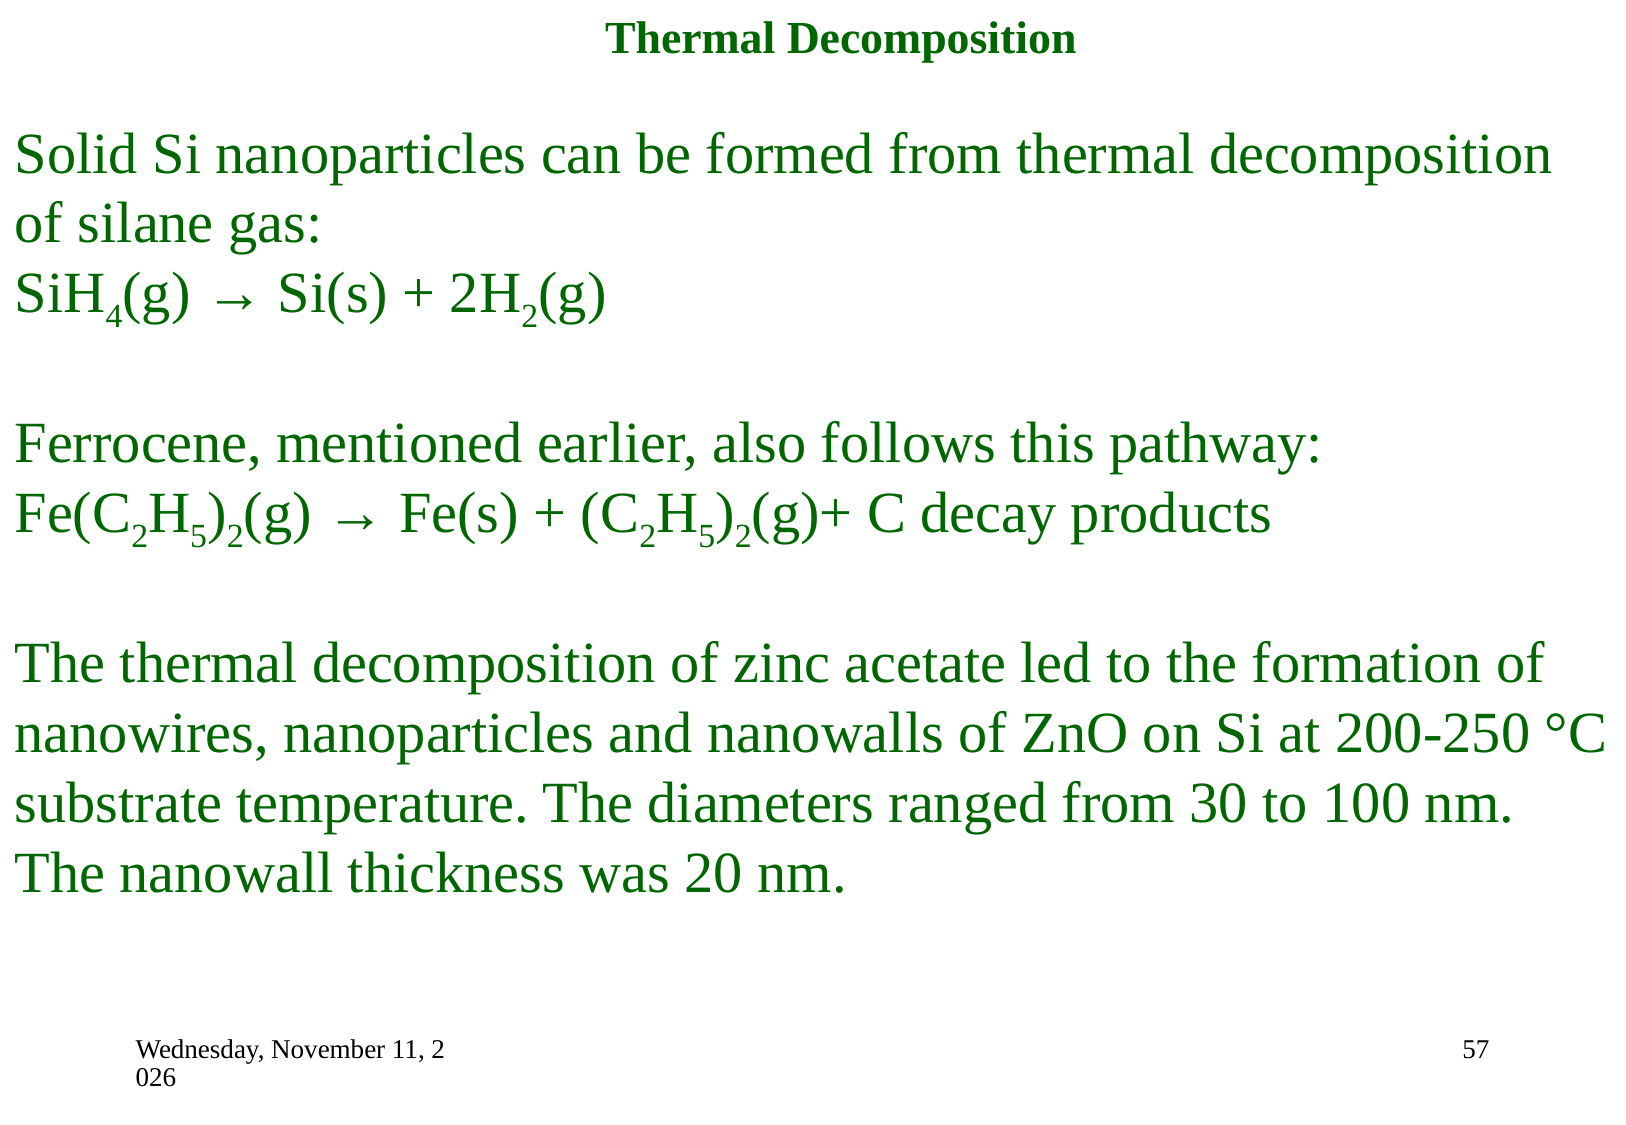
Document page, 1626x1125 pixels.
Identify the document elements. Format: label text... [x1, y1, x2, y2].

slide_number 57 [1164, 1024, 1504, 1101]
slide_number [121, 1024, 461, 1101]
text_box Thermal Decomposition [590, 0, 1092, 70]
text_box Solid Si nanoparticles can be formed from thermal decomposition of silane gas: SiH4(g) → Si(s) + 2H2(g) Ferrocene, mentioned earlier, also follows this pathway: Fe(C2H5)2(g) → Fe(s) + (C2H5)2(g)+ C decay products The thermal decomposition of zinc acetate led to the formation of nanowires, nanoparticles and nanowalls of ZnO on Si at 200-250 °C substrate temperature. The diameters ranged from 30 to 100 nm. The nanowall thickness was 20 nm. [0, 107, 1625, 912]
